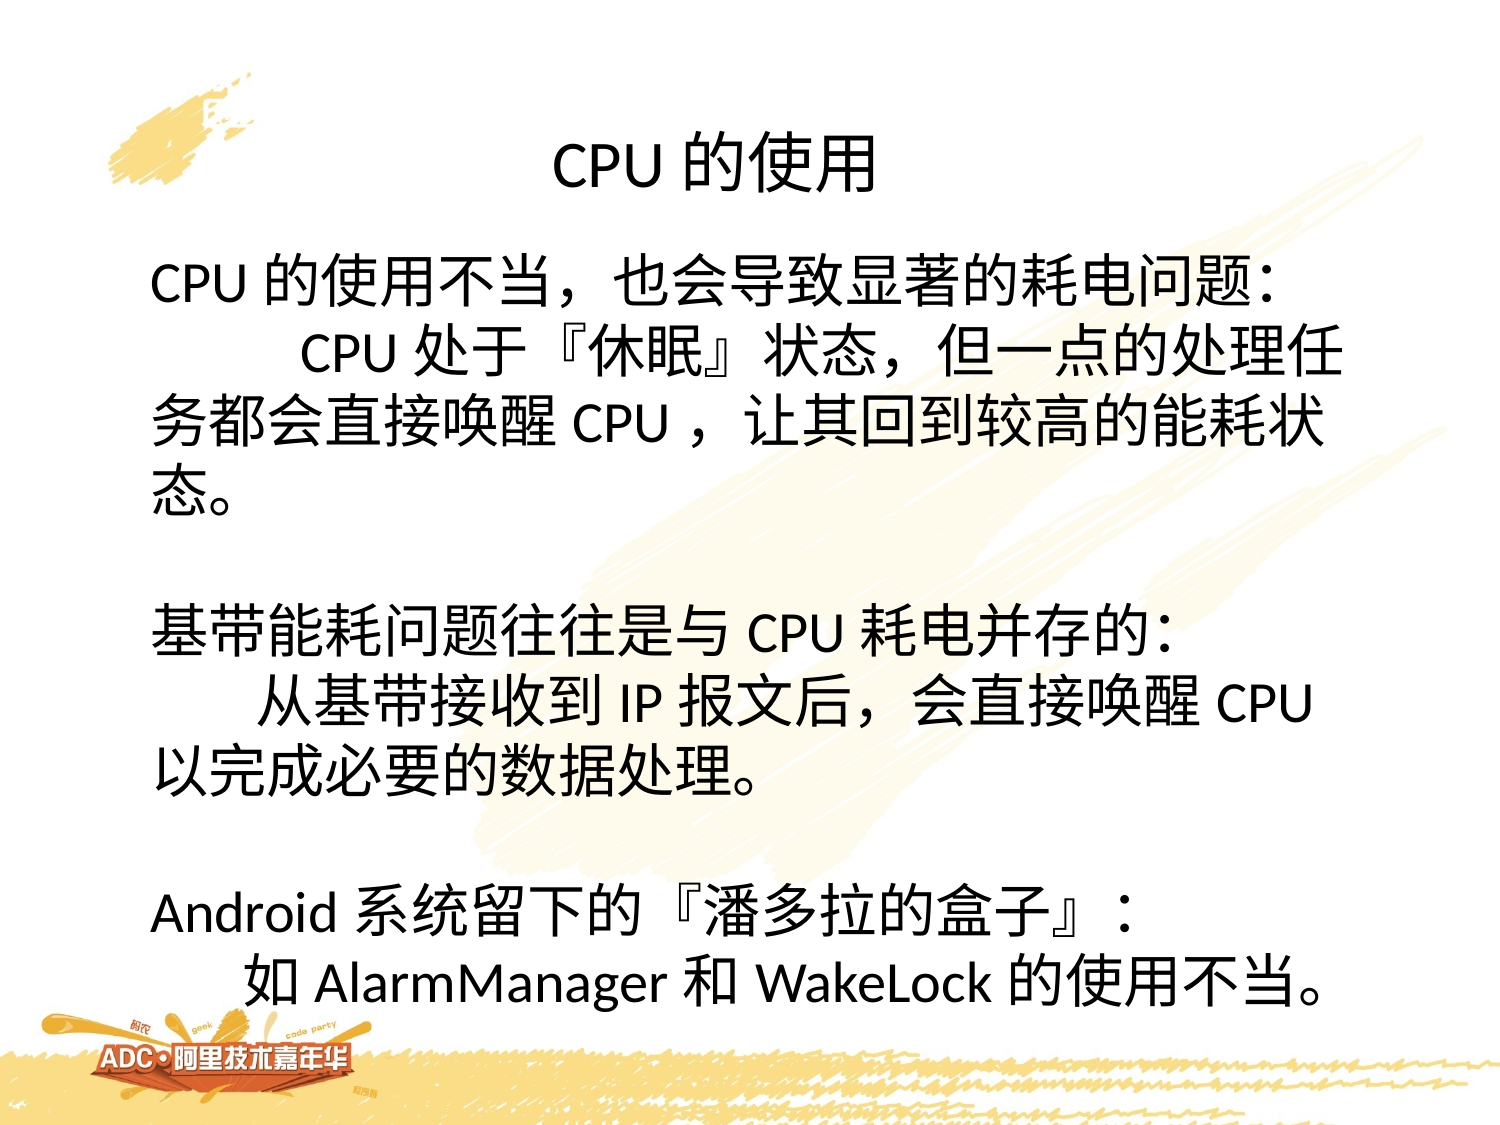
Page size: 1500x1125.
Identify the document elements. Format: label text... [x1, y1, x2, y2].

text_box CPU的使用不当，也会导致显著的耗电问题： CPU处于『休眠』状态，但一点的处理任务都会直接唤醒CPU，让其回到较高的能耗状态。 基带能耗问题往往是与CPU耗电并存的： 从基带接收到IP报文后，会直接唤醒CPU以完成必要的数据处理。 Android系统留下的『潘多拉的盒子』： 如AlarmManager和WakeLock的使用不当。 [135, 236, 1388, 1022]
text_box CPU的使用 [537, 113, 899, 209]
picture [0, 0, 1500, 1125]
